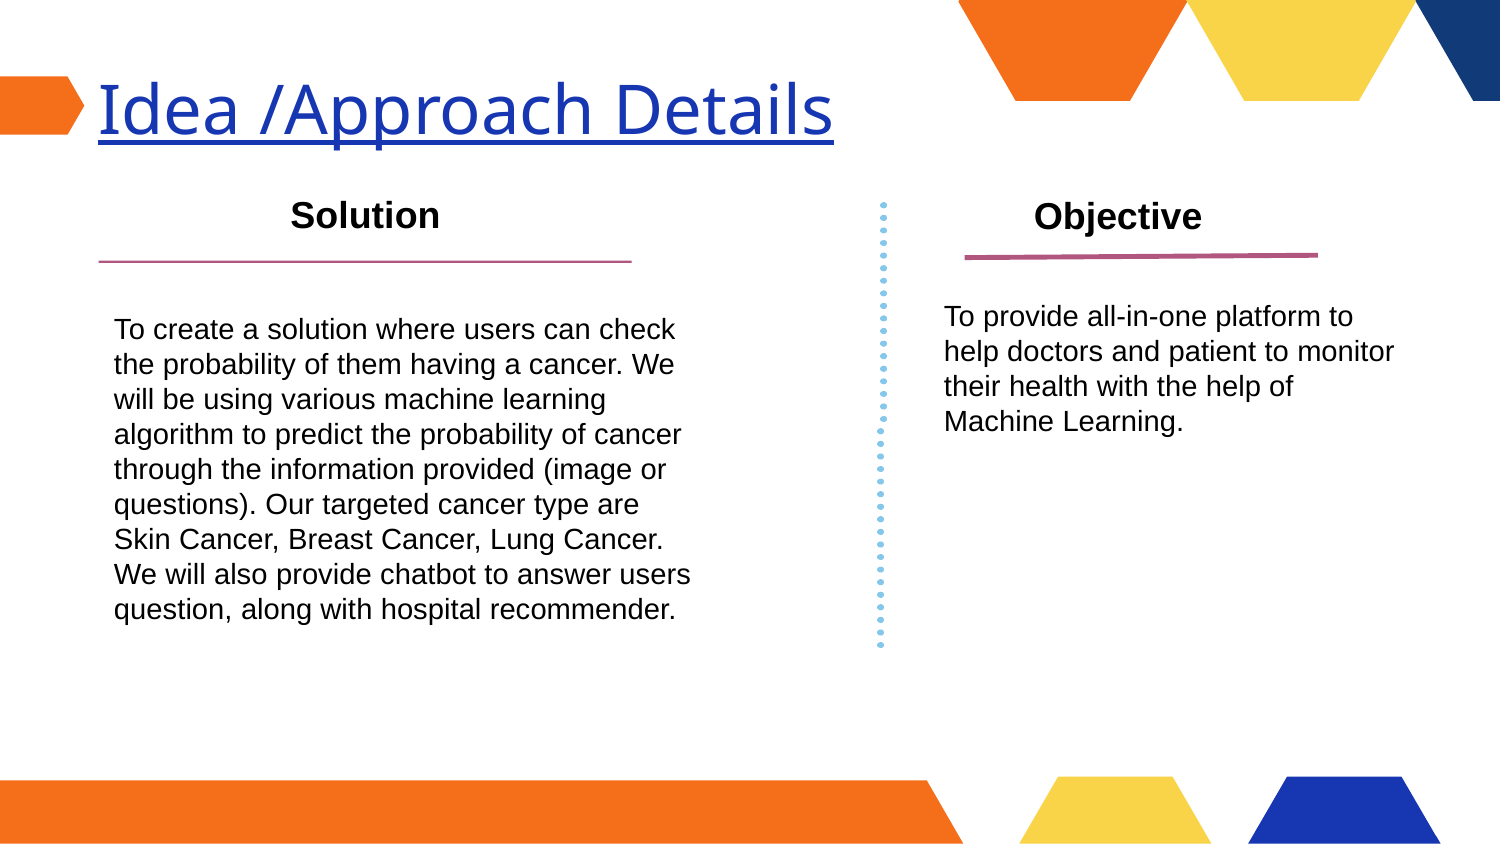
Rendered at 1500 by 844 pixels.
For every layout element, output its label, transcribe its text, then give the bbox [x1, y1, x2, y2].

text_box To create a solution where users can check the probability of them having a cancer. We will be using various machine learning algorithm to predict the probability of cancer through the information provided (image or questions). Our targeted cancer type are Skin Cancer, Breast Cancer, Lung Cancer. We will also provide chatbot to answer users question, along with hospital recommender. [98, 295, 712, 640]
text_box [1248, 776, 1441, 844]
text_box Objective [1031, 191, 1207, 238]
picture [879, 202, 887, 422]
picture [876, 428, 884, 648]
text_box [0, 780, 964, 844]
title Idea /Approach Details [96, 64, 838, 207]
text_box Solution [94, 190, 635, 237]
text_box To provide all-in-one platform to help doctors and patient to monitor their health with the help of Machine Learning. [926, 282, 1420, 452]
text_box [1019, 776, 1212, 844]
text_box [0, 76, 85, 135]
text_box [958, 0, 1500, 102]
